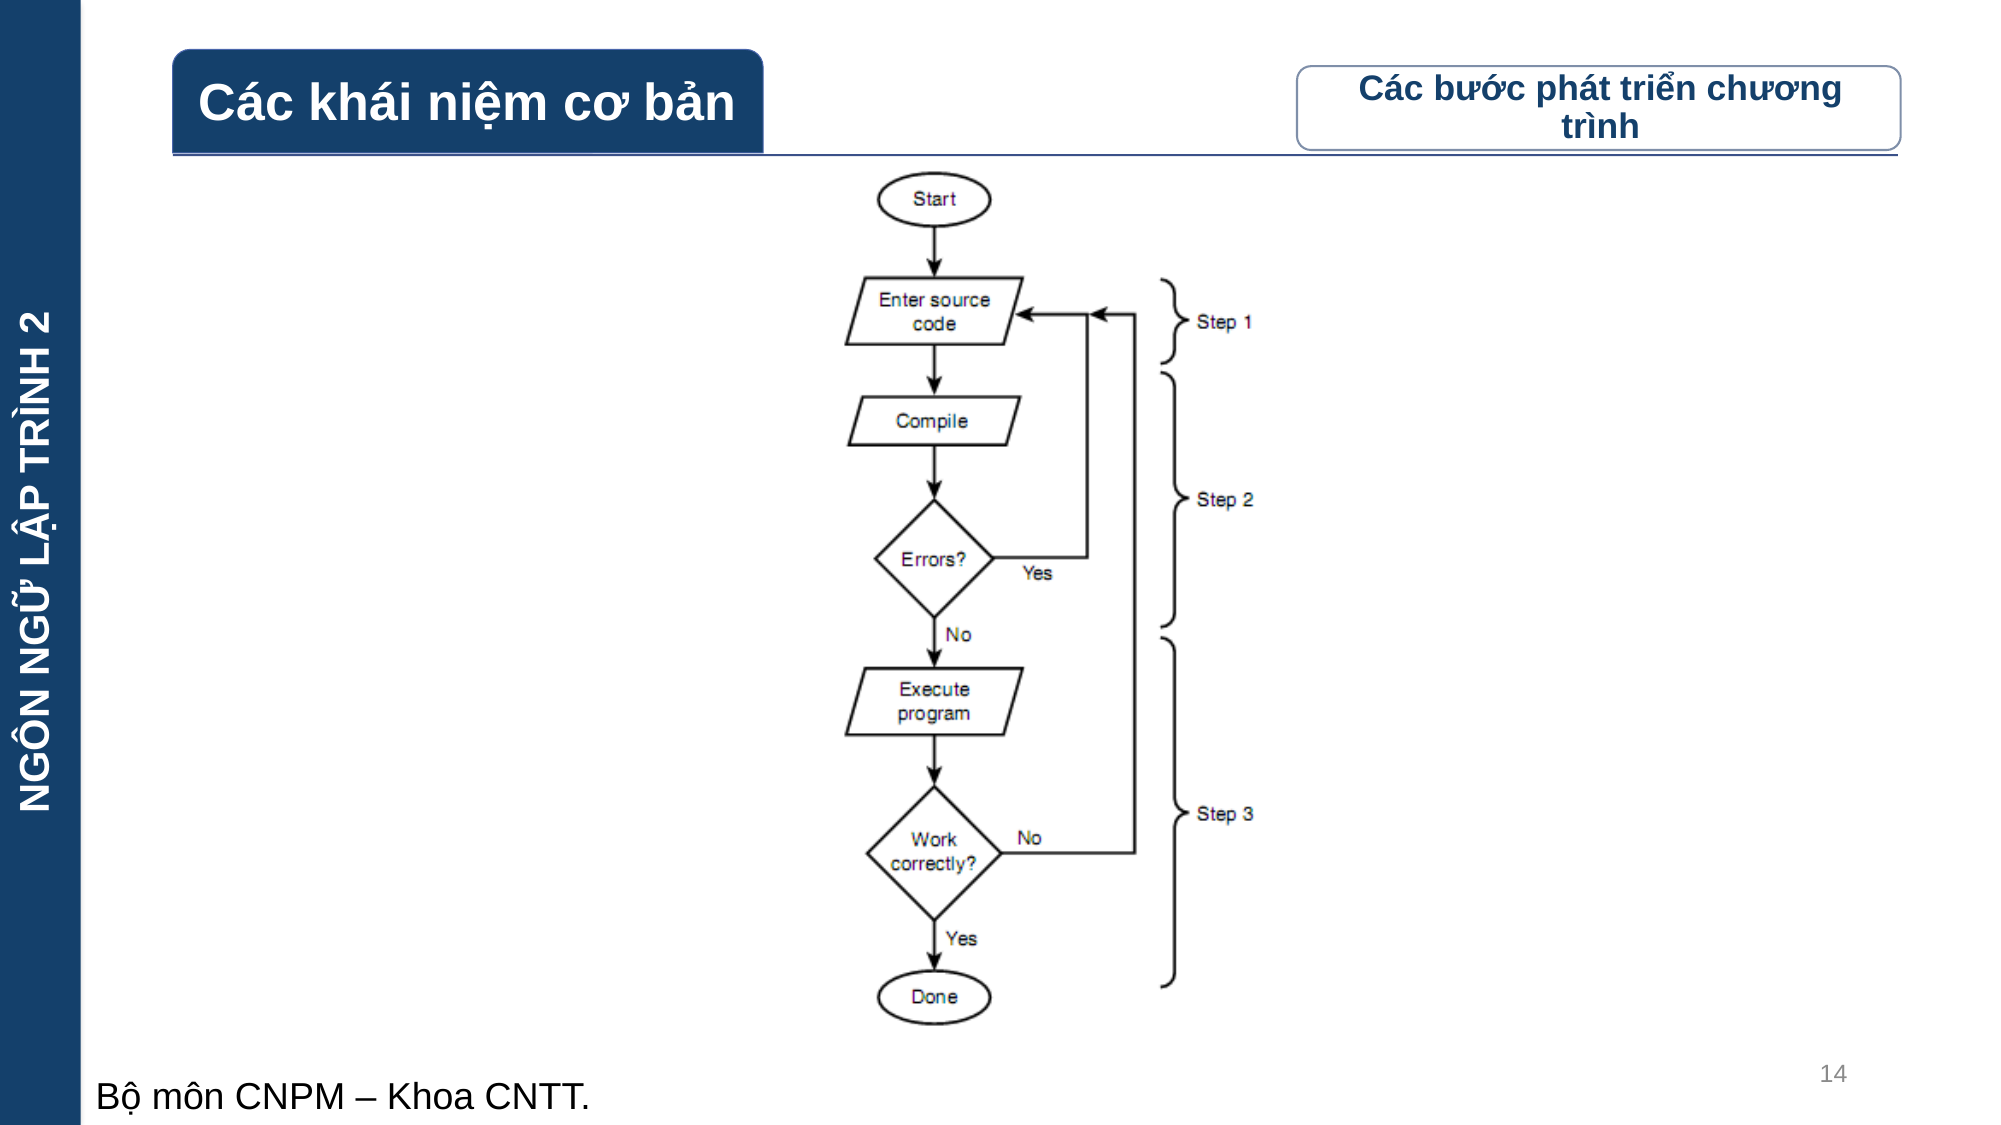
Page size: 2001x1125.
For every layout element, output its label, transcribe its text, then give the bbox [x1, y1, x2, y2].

slide_number 14 [1412, 1042, 1863, 1103]
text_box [137, 10, 1863, 228]
text_box NGÔN NGỮ LẬP TRÌNH 2 [0, 0, 82, 1125]
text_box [1296, 66, 1924, 150]
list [785, 165, 1296, 1043]
text_box Bộ môn CNPM – Khoa CNTT. [80, 1064, 2000, 1125]
